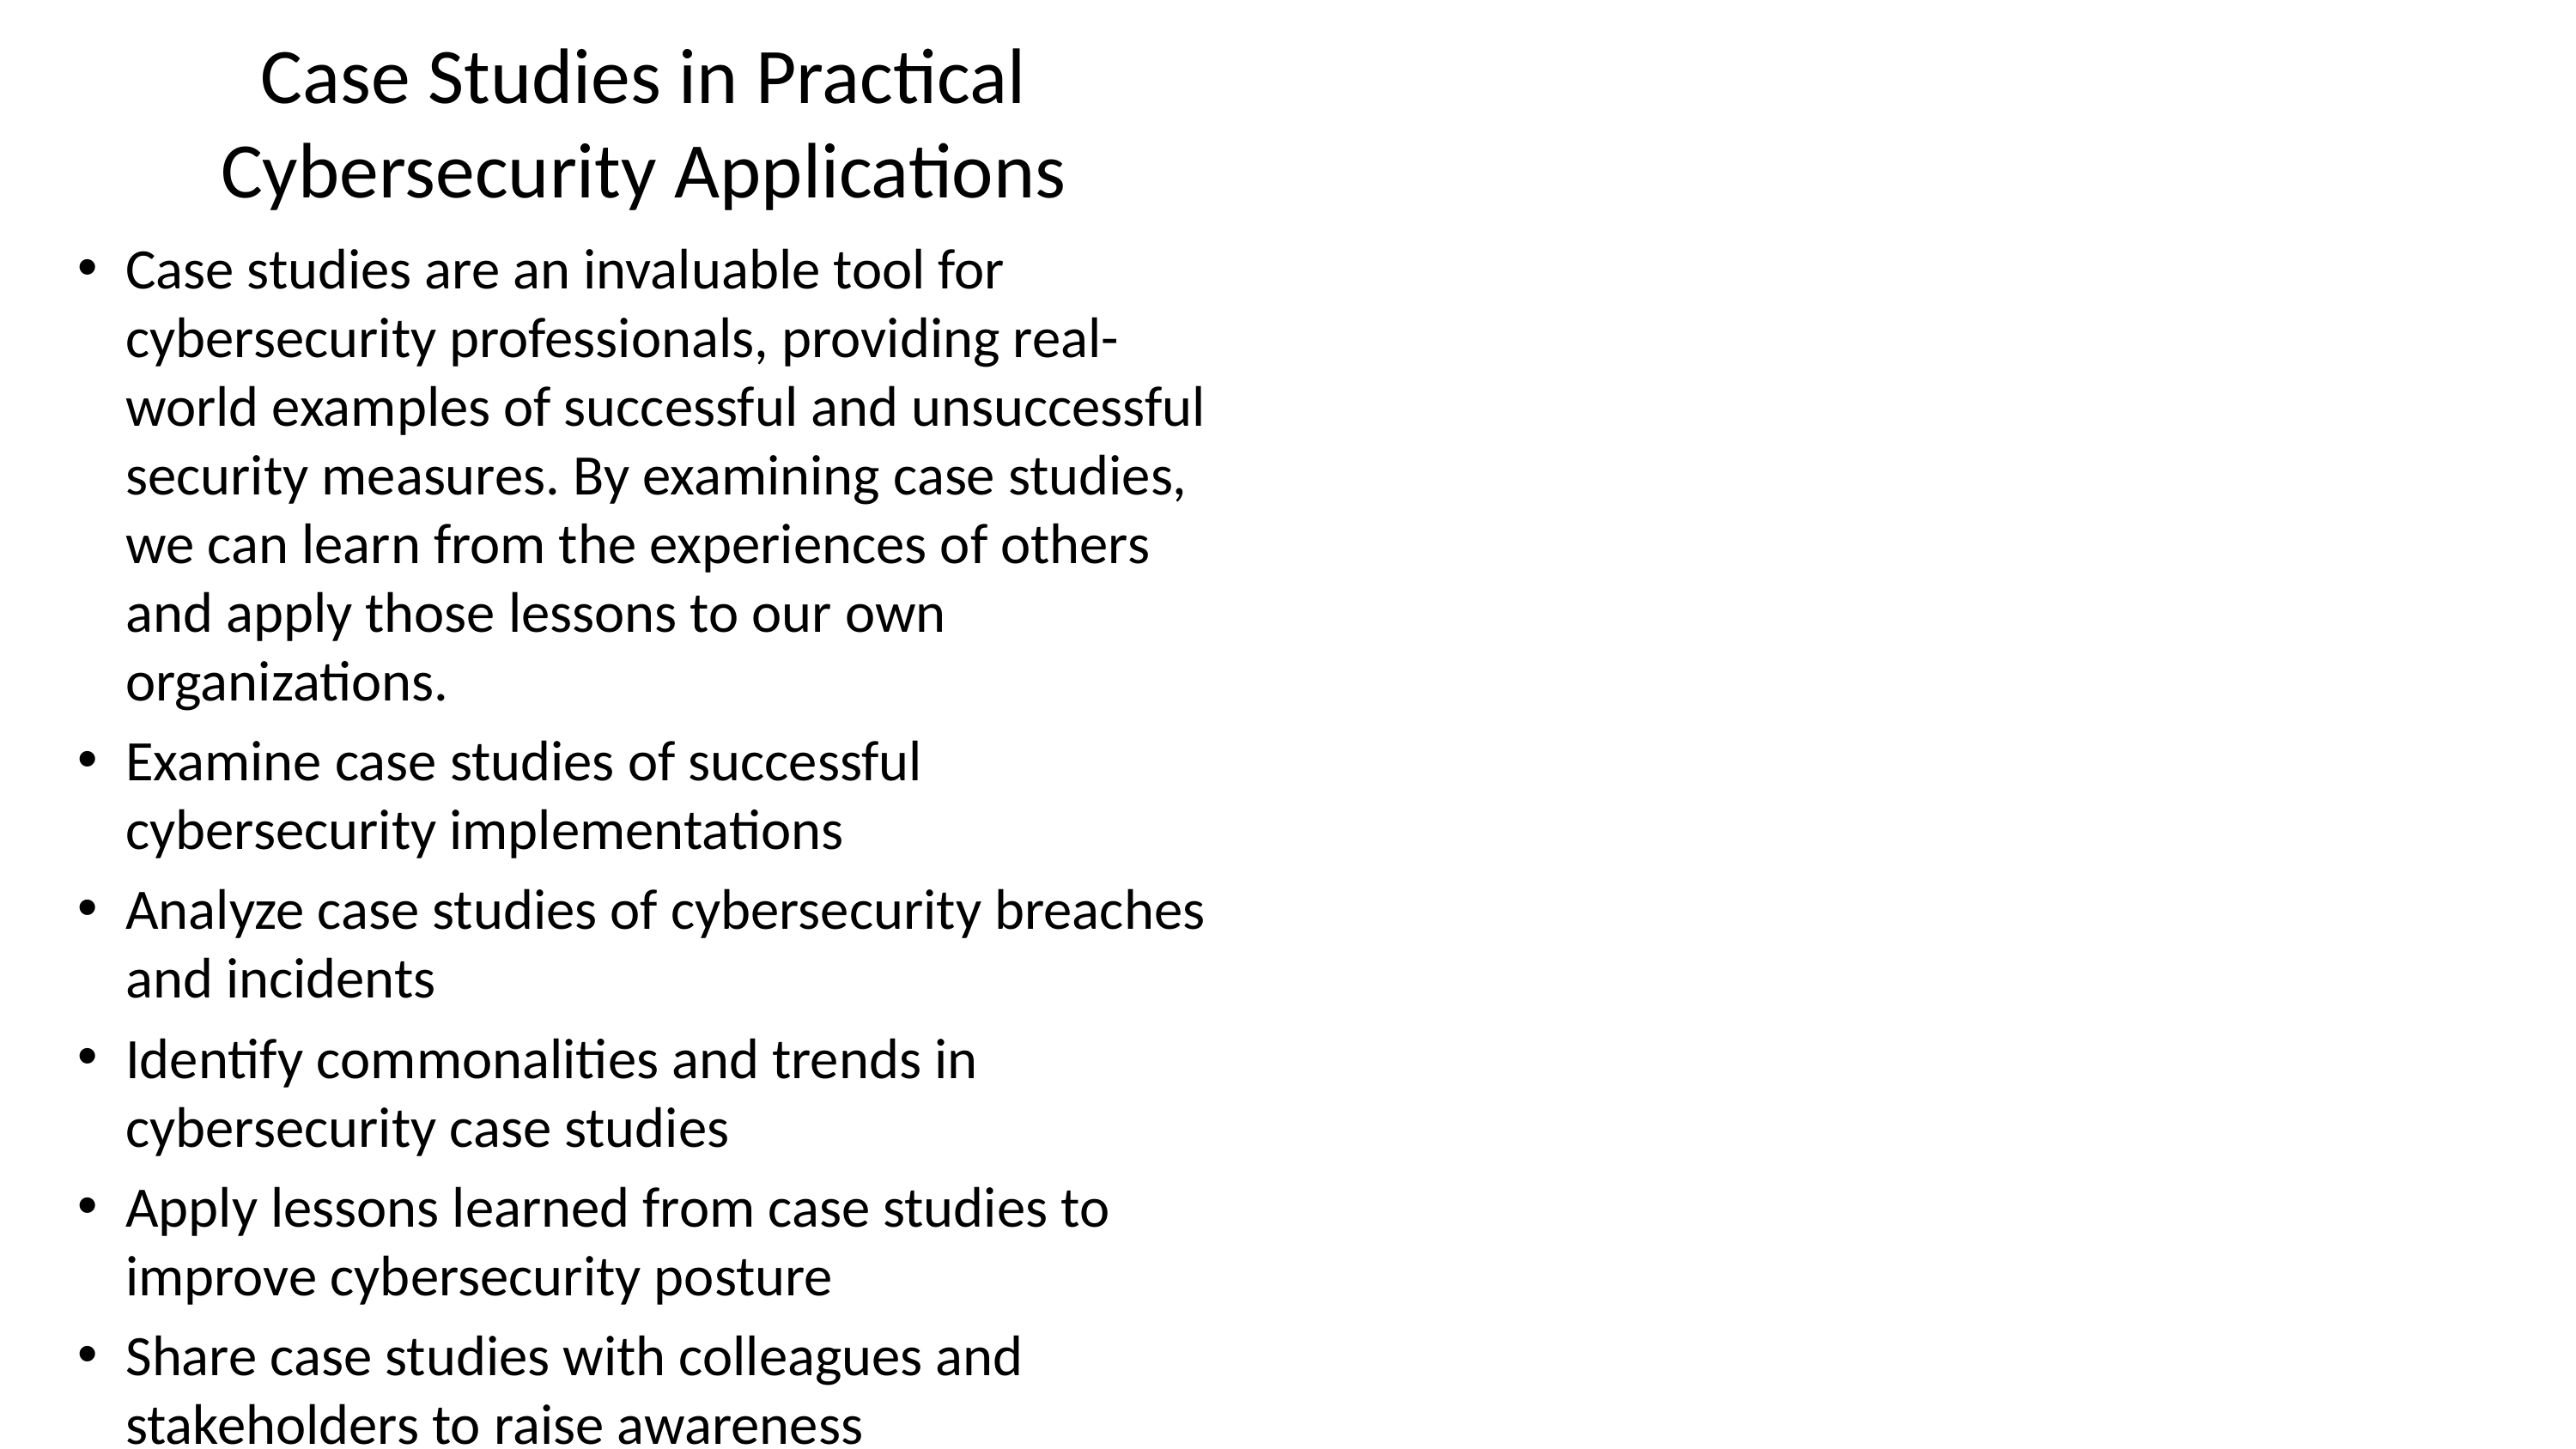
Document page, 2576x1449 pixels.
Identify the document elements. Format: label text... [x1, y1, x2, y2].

title Case Studies in Practical Cybersecurity Applications [64, 39, 1224, 200]
list Case studies are an invaluable tool for cybersecurity professionals, providing real-world examples of successful and unsuccessful security measures. By examining case studies, we can learn from the experiences of others and apply those lessons to our own organizations. Examine case studies of successful cybersecurity implementations Analyze case studies of cybersecurity breaches and incidents Identify commonalities and trends in cybersecurity case studies Apply lessons learned from case studies to improve cybersecurity posture Share case studies with colleagues and stakeholders to raise awareness [64, 225, 1224, 863]
